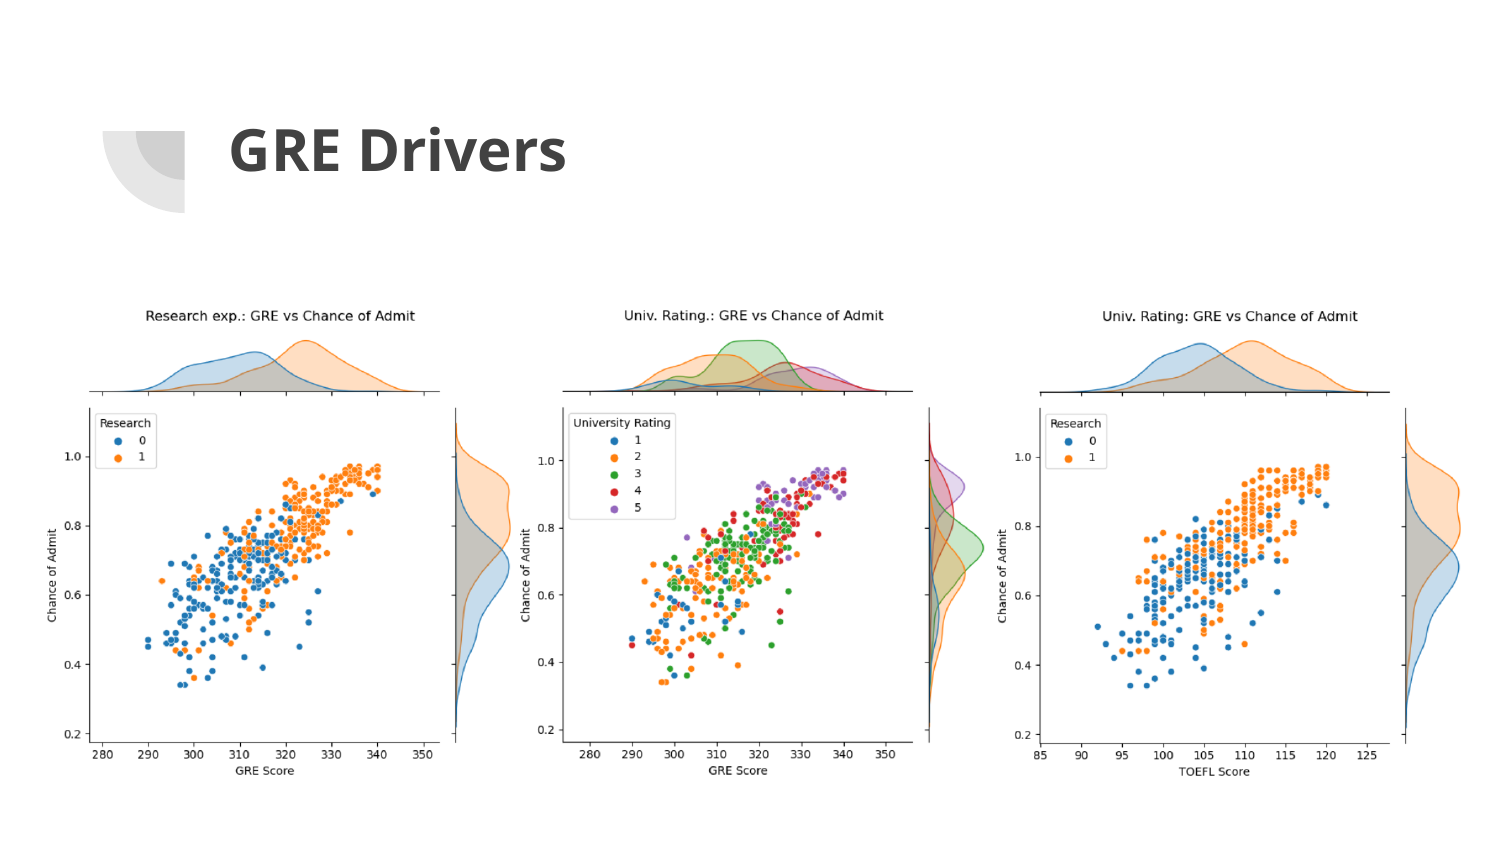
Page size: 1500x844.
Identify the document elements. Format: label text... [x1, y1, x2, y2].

picture [38, 301, 989, 781]
picture [994, 302, 1465, 779]
title GRE Drivers [213, 98, 1368, 263]
